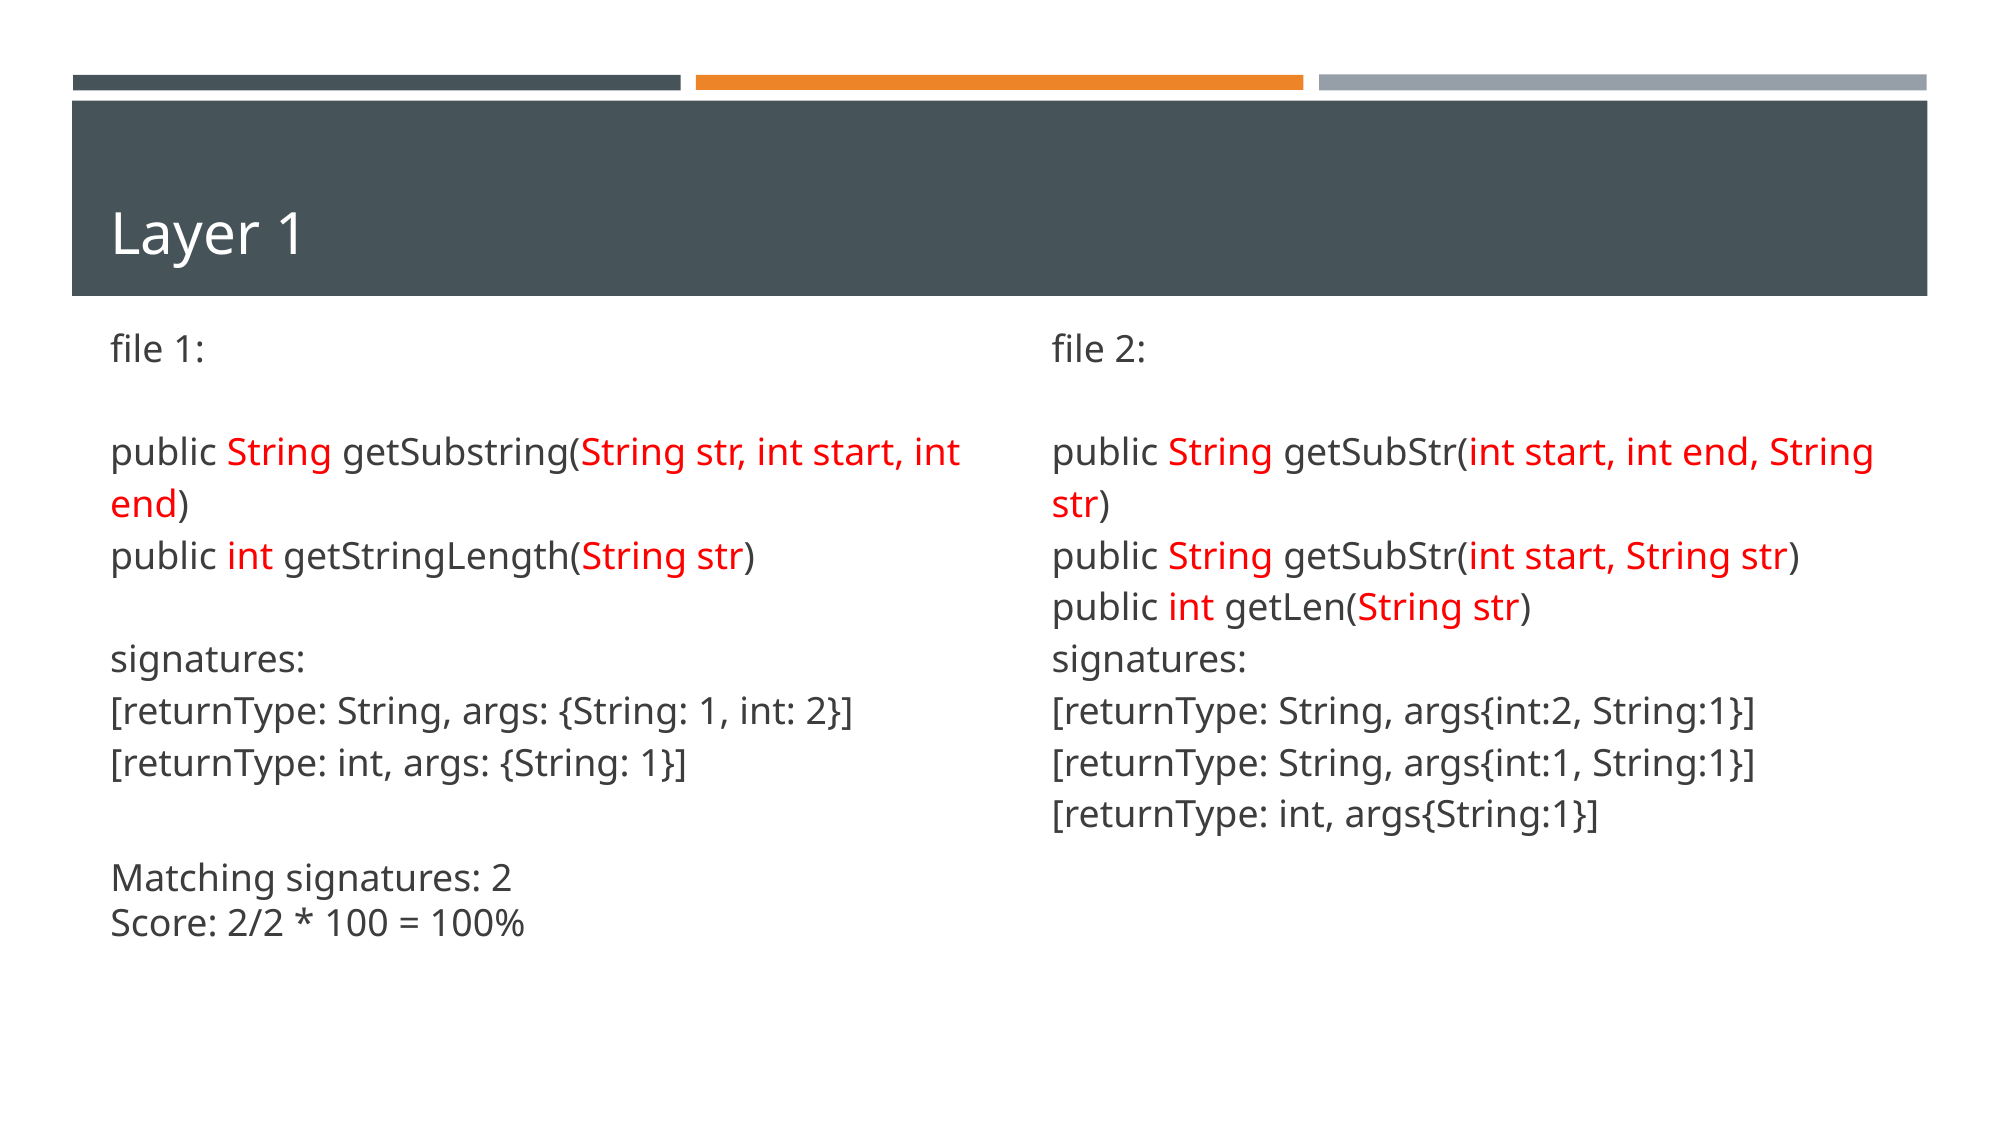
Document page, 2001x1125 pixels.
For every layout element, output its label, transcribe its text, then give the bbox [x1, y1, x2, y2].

title Layer 1 [95, 115, 1905, 282]
list Matching signatures: 2 Score: 2/2 * 100 = 100% [95, 812, 1829, 987]
text_box file 2: public String getSubStr(int start, int end, String str) public String getSubStr(int start, String str) public int getLen(String str) signatures: [returnType: String, args{int:2, String:1}] [returnType: String, args{int:1, String:1}] [returnType: int, args{String:1}] [1036, 309, 1946, 787]
text_box file 1: public String getSubstring(String str, int start, int end) public int getStringLength(String str) signatures: [returnType: String, args: {String: 1, int: 2}] [returnType: int, args: {String: 1}] [95, 309, 983, 787]
